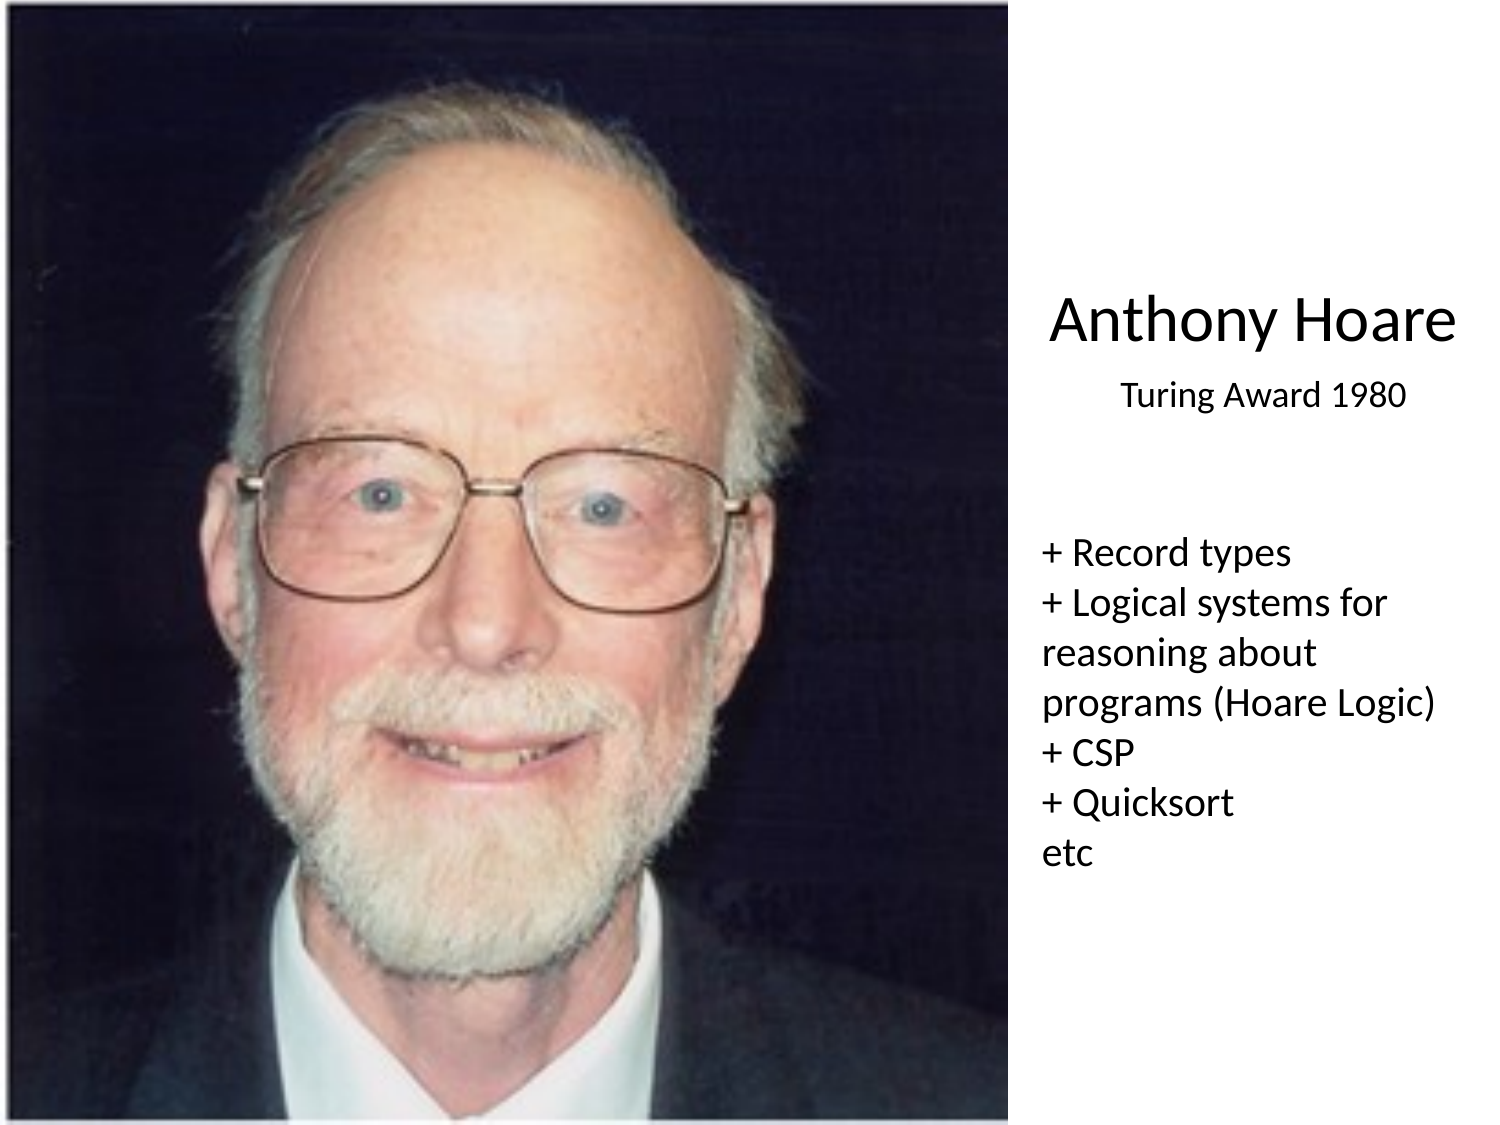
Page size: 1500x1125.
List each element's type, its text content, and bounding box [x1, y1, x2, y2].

picture [0, 0, 1008, 1125]
text_box Anthony Hoare [1012, 266, 1500, 362]
text_box + Record types + Logical systems for reasoning about programs (Hoare Logic) + CSP + Quicksort etc [1027, 517, 1500, 882]
text_box Turing Award 1980 [1105, 362, 1422, 423]
